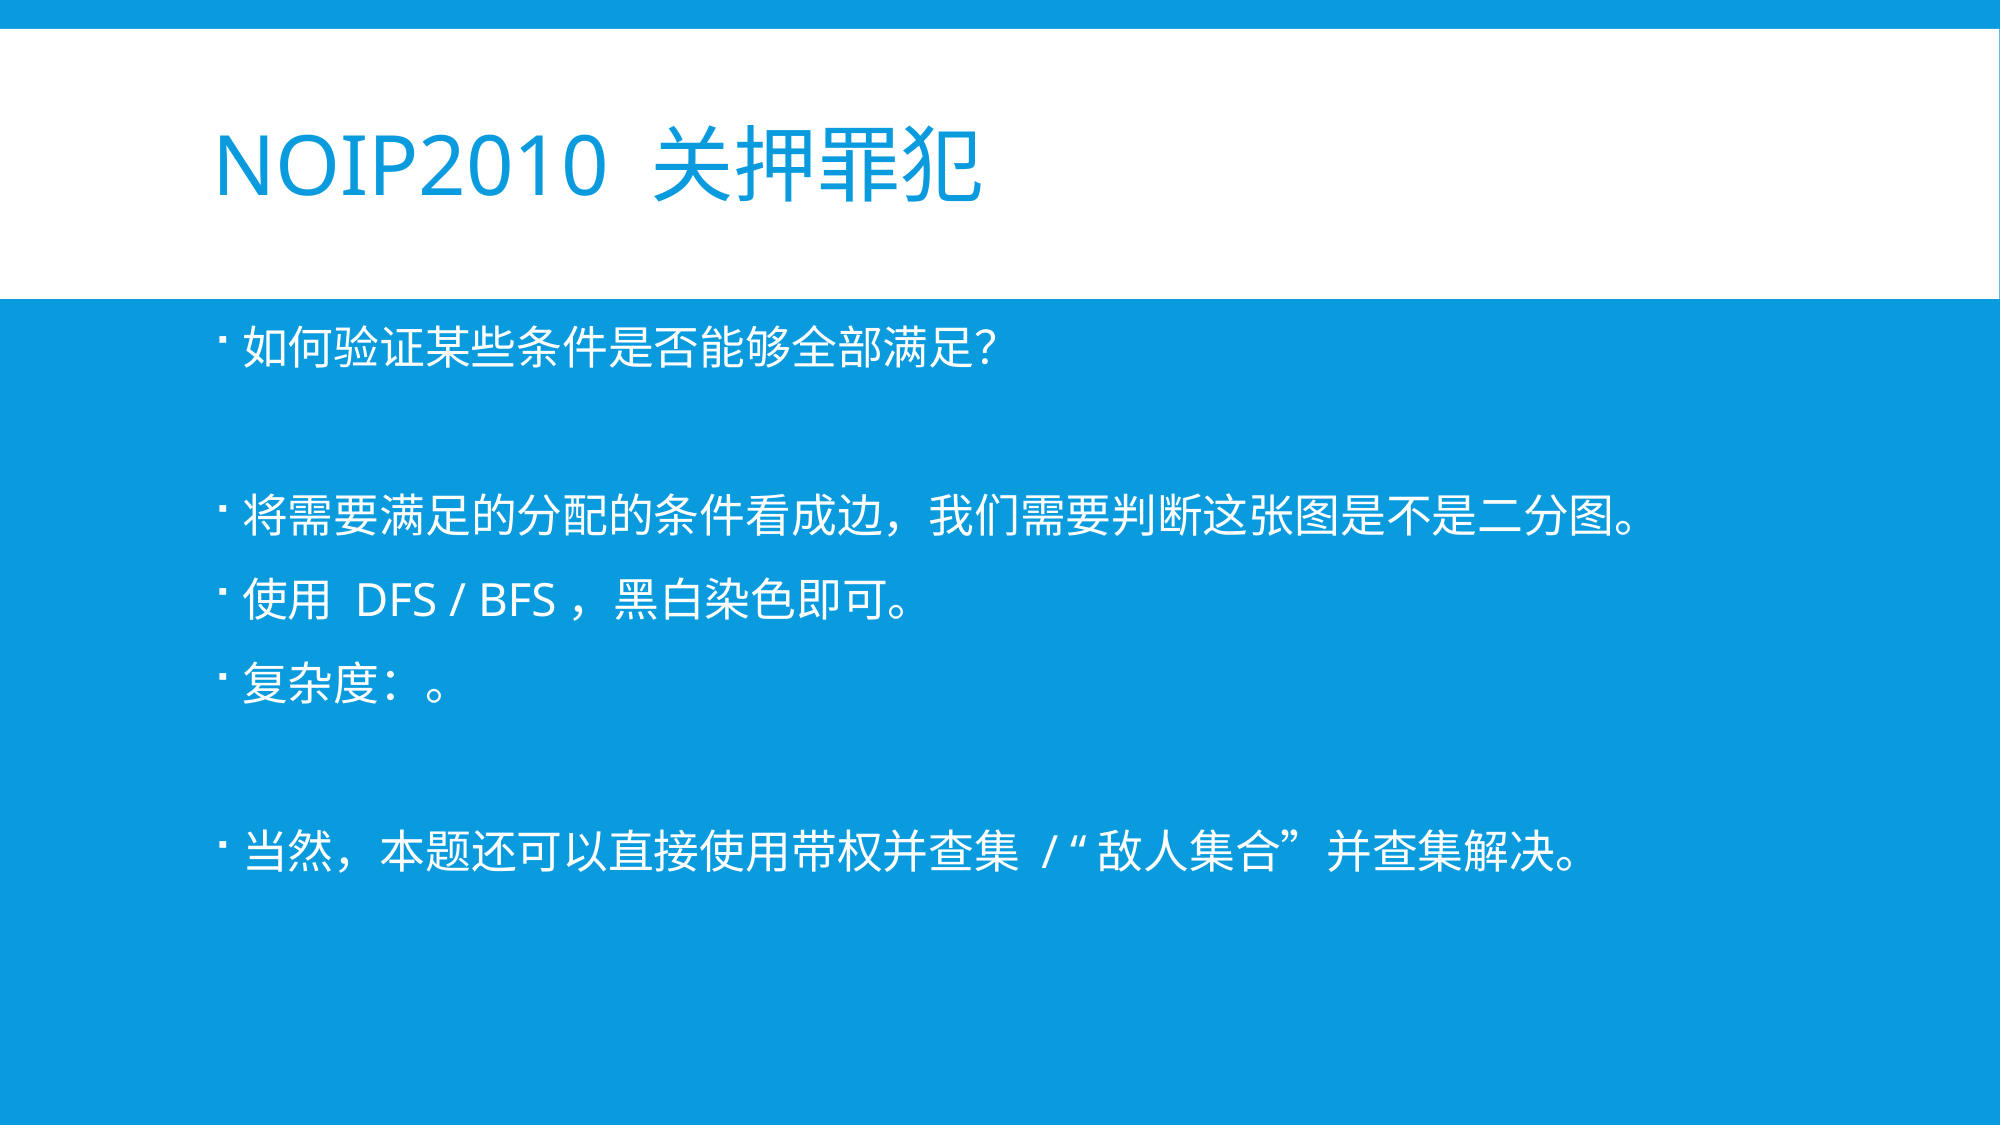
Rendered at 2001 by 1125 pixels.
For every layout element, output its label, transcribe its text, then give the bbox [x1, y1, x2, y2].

title NOIp2010 关押罪犯 [197, 46, 1803, 295]
